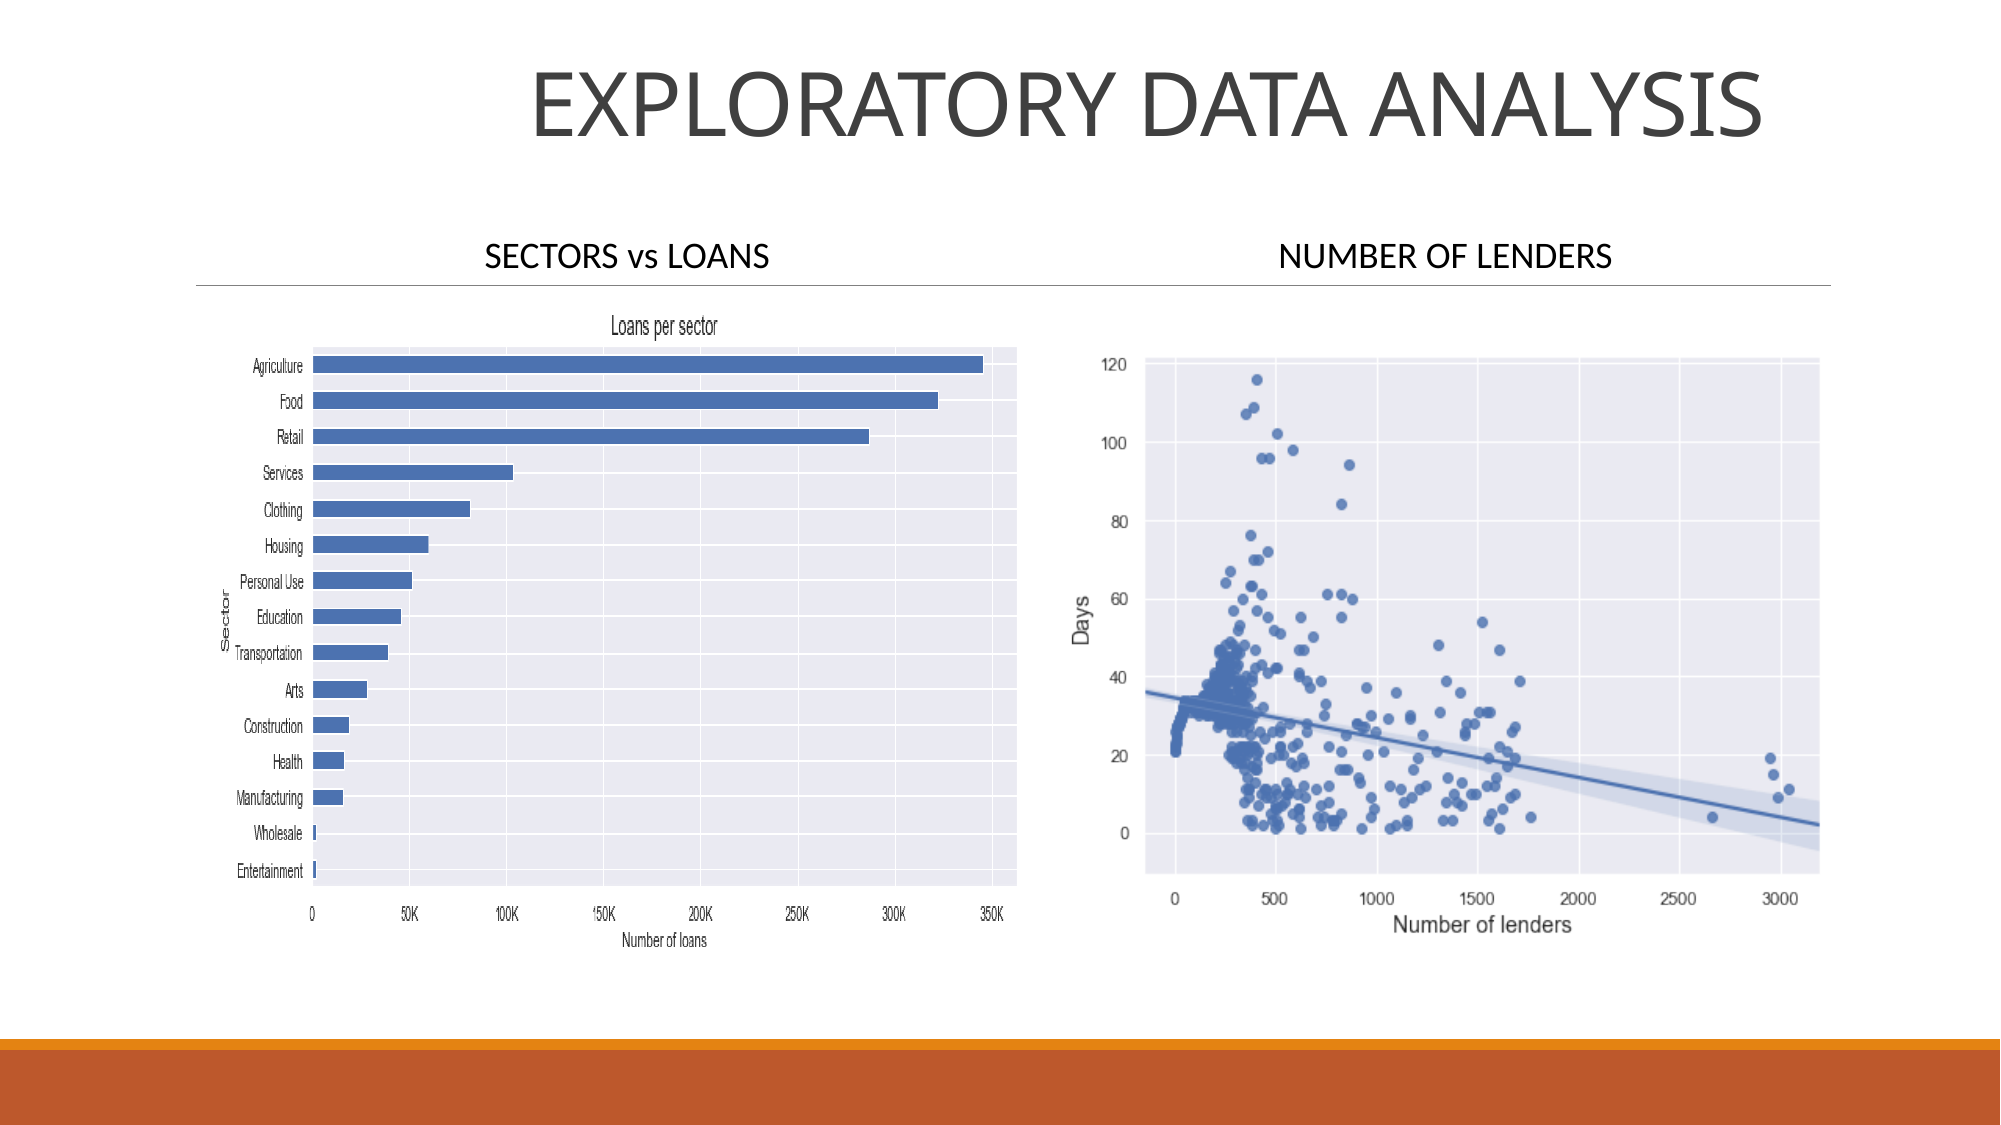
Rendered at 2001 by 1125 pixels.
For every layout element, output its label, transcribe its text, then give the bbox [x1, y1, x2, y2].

picture [1060, 344, 1831, 948]
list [214, 302, 1024, 964]
text_box SECTORS vs LOANS NUMBER OF LENDERS [214, 223, 1830, 284]
title EXPLORATORY DATA ANALYSIS [180, 47, 1830, 163]
